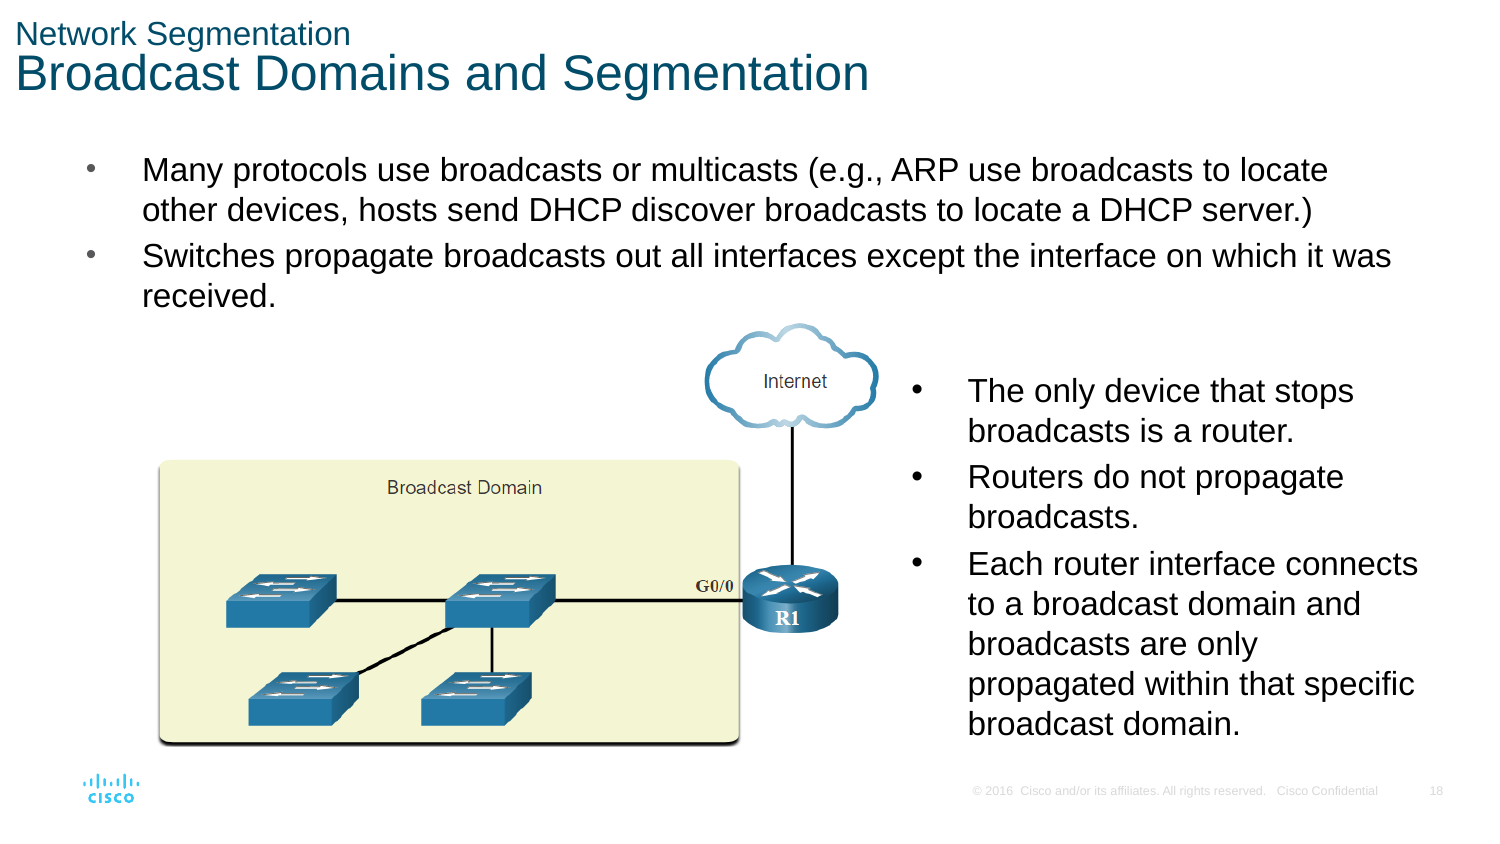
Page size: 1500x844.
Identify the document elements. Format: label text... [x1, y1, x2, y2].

title Network Segmentation Broadcast Domains and Segmentation [0, 0, 1369, 121]
text_box The only device that stops broadcasts is a router. Routers do not propagate broadcasts. Each router interface connects to a broadcast domain and broadcasts are only propagated within that specific broadcast domain. [896, 361, 1442, 747]
list Many protocols use broadcasts or multicasts (e.g., ARP use broadcasts to locate other devices, hosts send DHCP discover broadcasts to locate a DHCP server.) Switches propagate broadcasts out all interfaces except the interface on which it was received. [70, 140, 1419, 336]
picture [153, 313, 881, 747]
